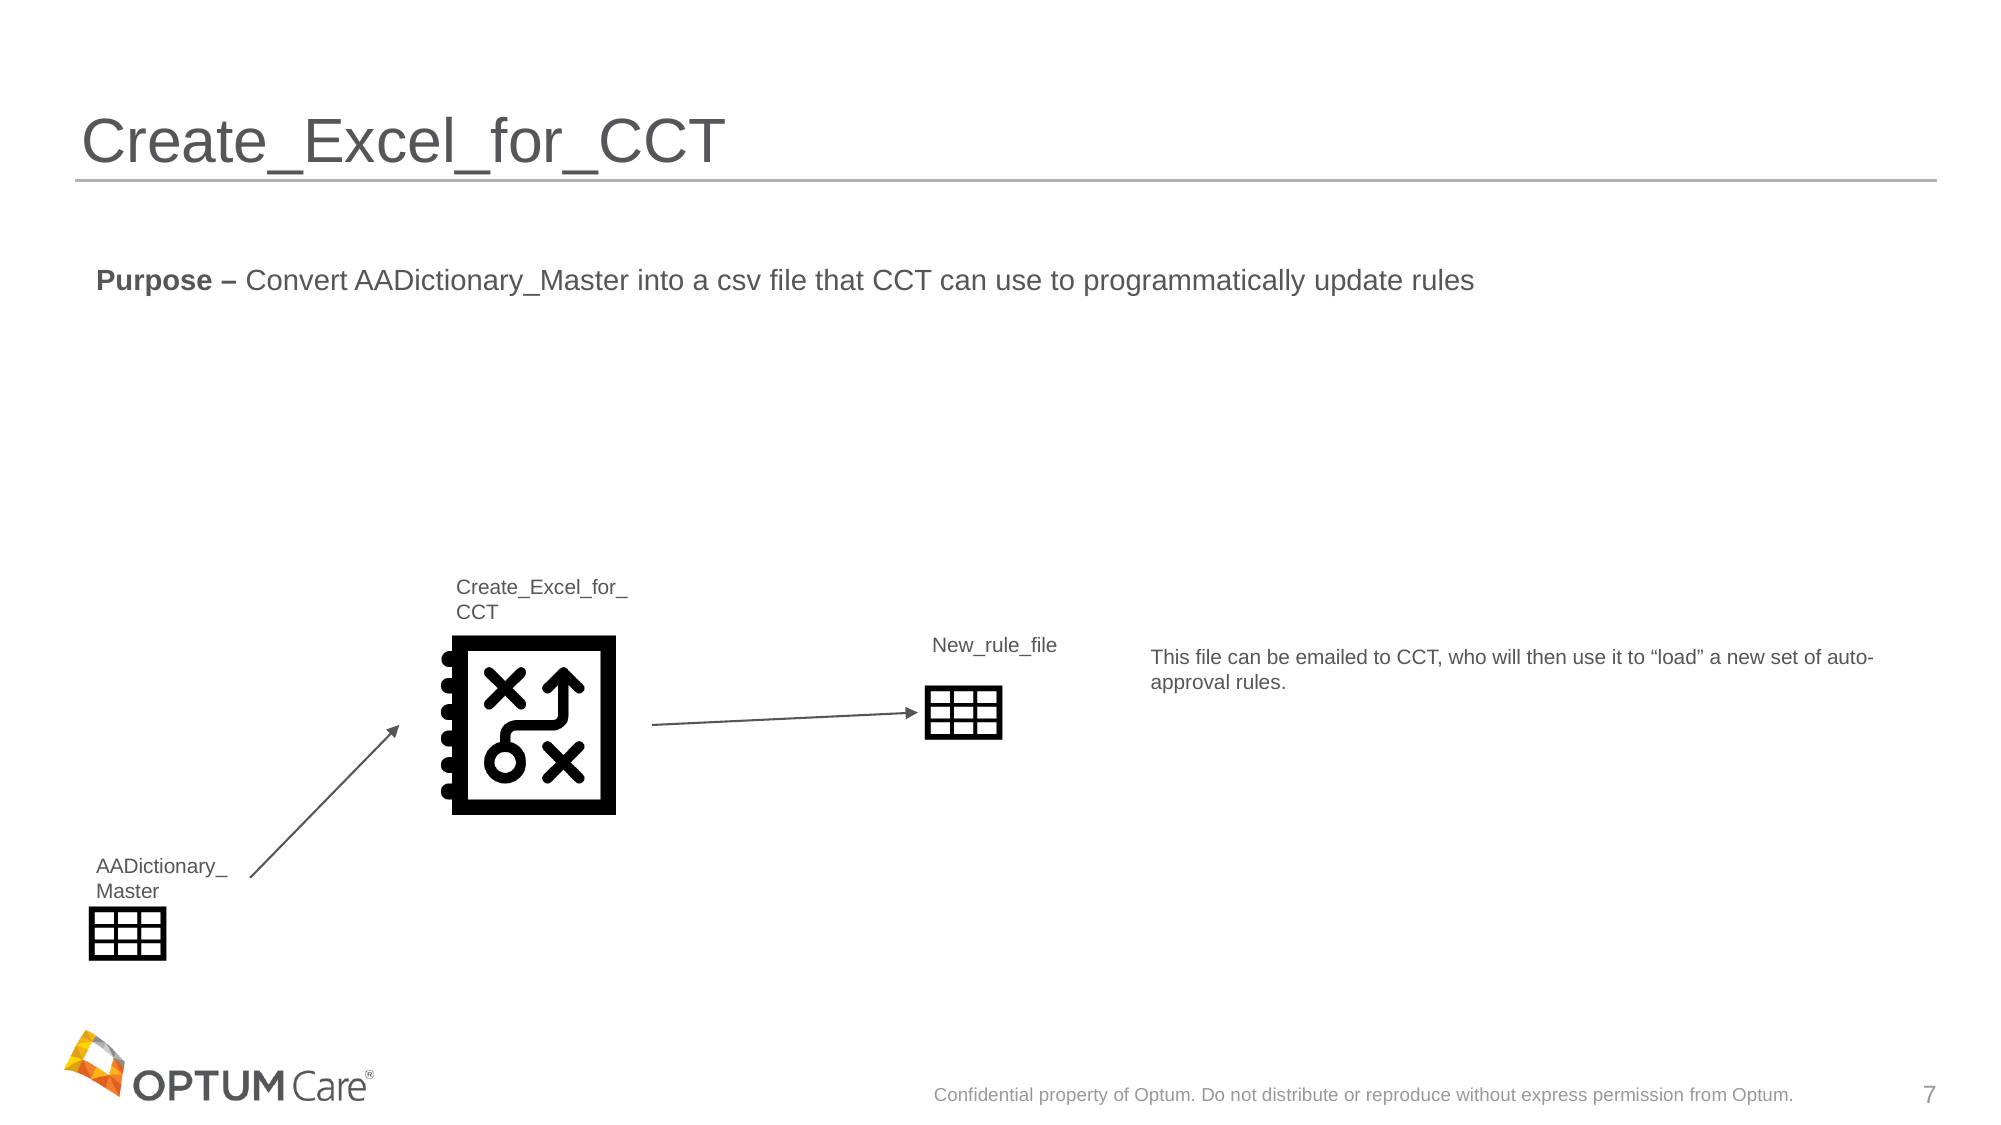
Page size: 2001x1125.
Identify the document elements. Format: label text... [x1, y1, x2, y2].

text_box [652, 712, 918, 725]
text_box AADictionary_Master [81, 845, 251, 910]
text_box Create_Excel_for_CCT [441, 565, 653, 598]
picture [399, 598, 653, 852]
text_box New_rule_file [917, 623, 1087, 664]
text_box This file can be emailed to CCT, who will then use it to “load” a new set of auto-approval rules. [1135, 635, 1925, 701]
footer Confidential property of Optum. Do not distribute or reproduce without express permission from Optum. [886, 1064, 1841, 1124]
text_box Purpose – Convert AADictionary_Master into a csv file that CCT can use to programmatically update rules [81, 253, 1925, 304]
picture [917, 666, 1010, 759]
title Create_Excel_for_CCT [81, 0, 1938, 177]
slide_number 7 [1847, 1064, 1937, 1124]
picture [63, 1029, 374, 1103]
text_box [250, 724, 400, 878]
picture [81, 887, 174, 980]
